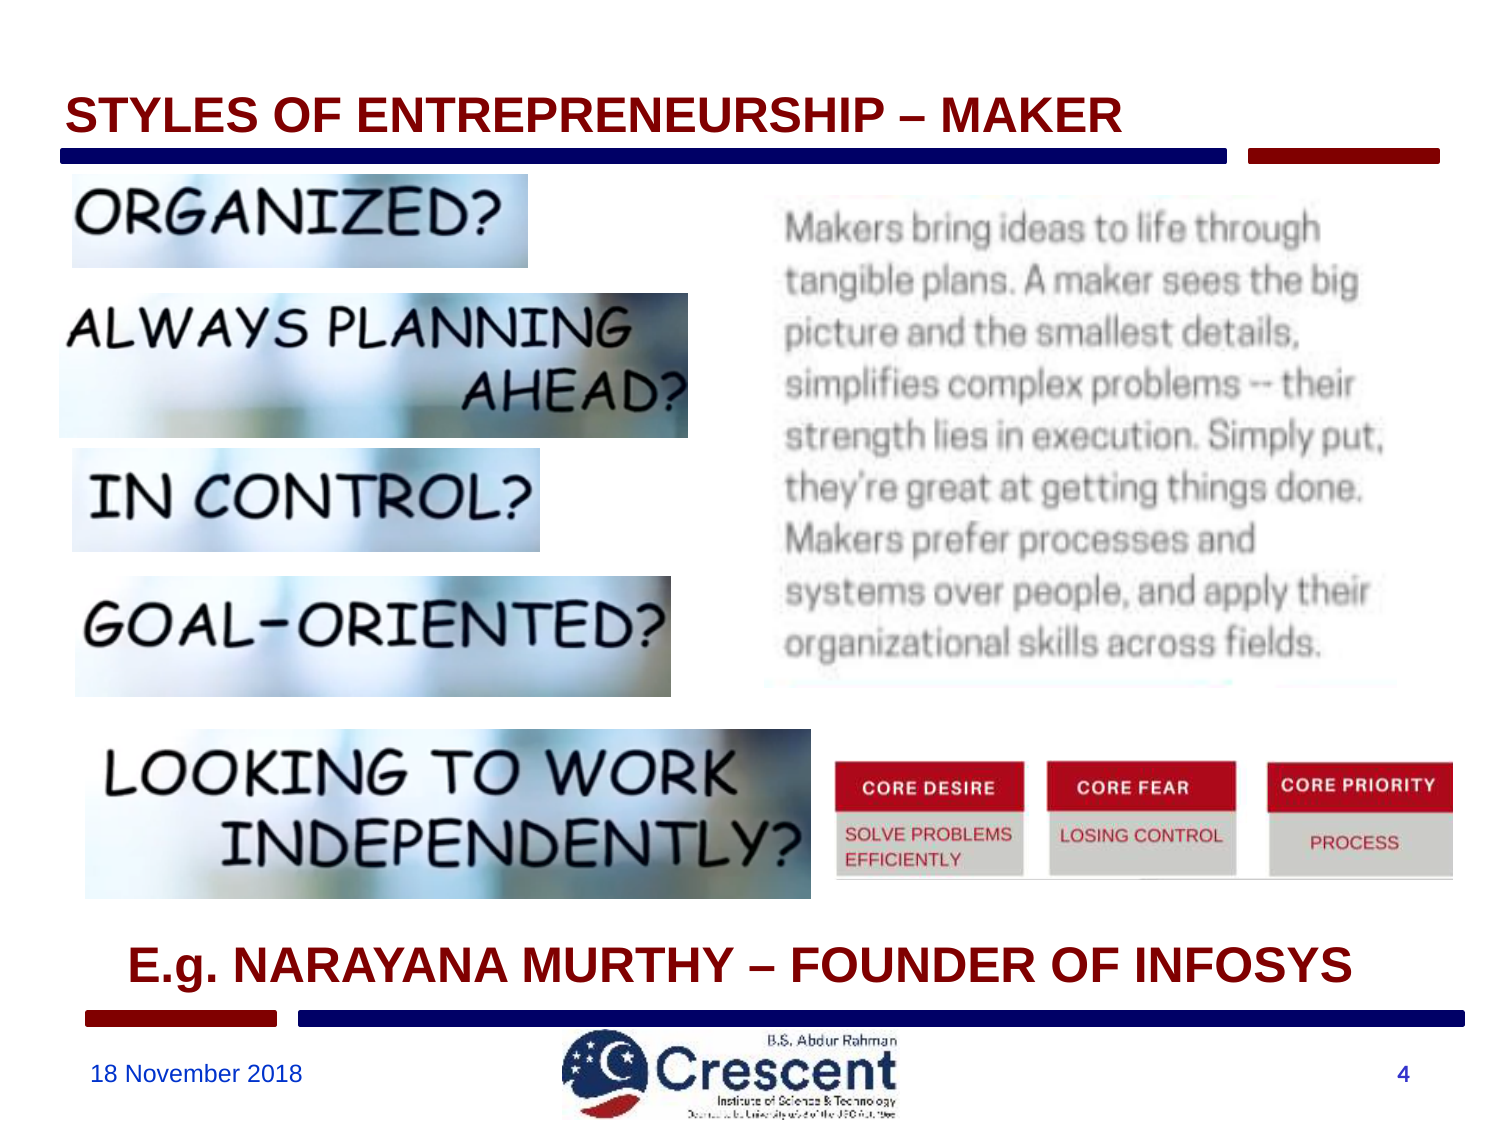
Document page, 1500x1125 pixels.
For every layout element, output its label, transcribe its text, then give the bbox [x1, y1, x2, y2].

picture [72, 174, 528, 268]
text_box E.g. NARAYANA MURTHY – FOUNDER OF INFOSYS [112, 924, 1438, 1000]
text_box [1248, 148, 1440, 164]
text_box [85, 1010, 277, 1027]
picture [72, 448, 541, 553]
slide_number 4 [1374, 1042, 1425, 1103]
picture [834, 760, 1453, 881]
text_box [60, 148, 1227, 164]
picture [75, 576, 672, 697]
picture [764, 195, 1397, 688]
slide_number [75, 1042, 425, 1103]
text_box STYLES OF ENTREPRENEURSHIP – MAKER [49, 74, 1263, 150]
text_box [298, 1010, 1465, 1027]
picture [84, 729, 811, 899]
picture [58, 293, 688, 438]
picture [562, 1029, 901, 1120]
